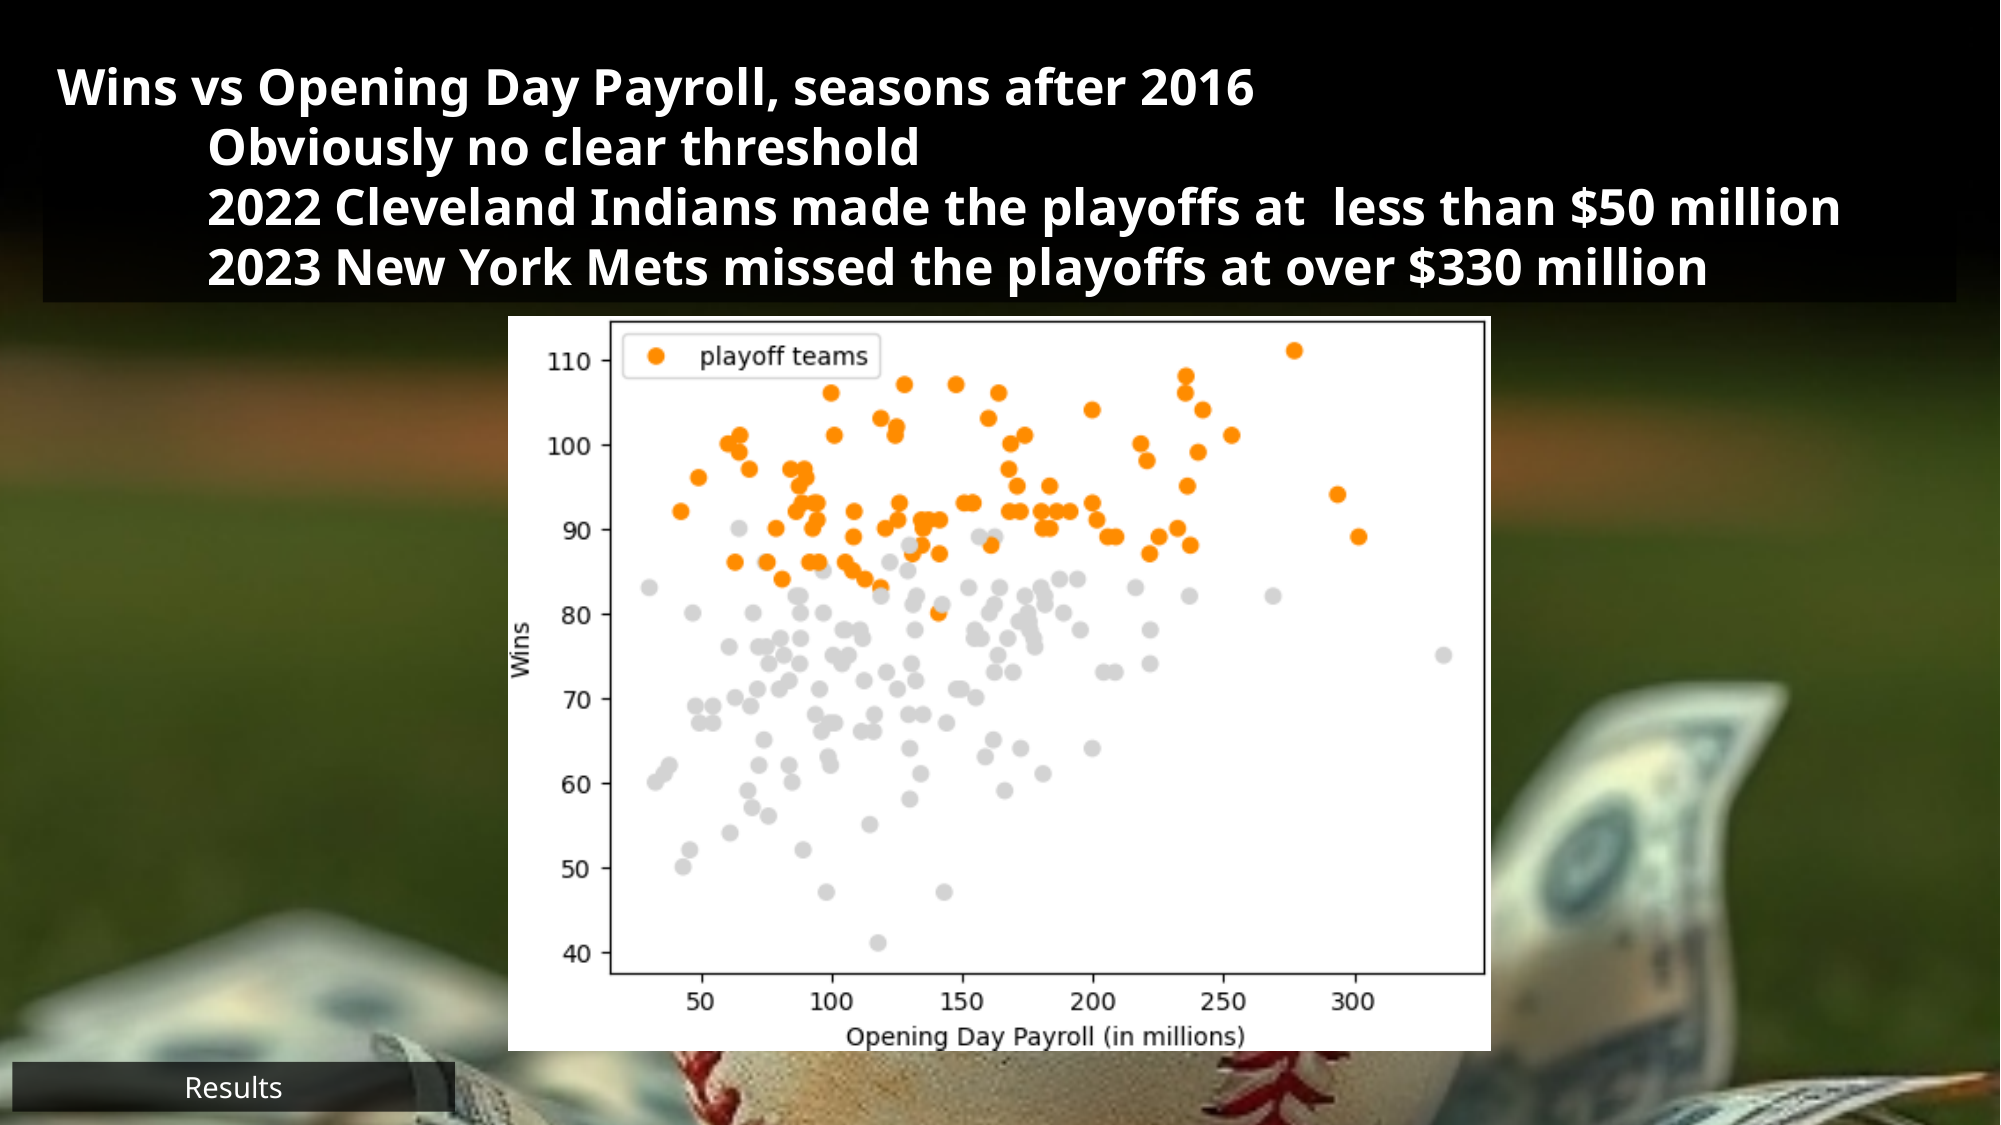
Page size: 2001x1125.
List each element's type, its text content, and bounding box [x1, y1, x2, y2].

text_box Wins vs Opening Day Payroll, seasons after 2016 Obviously no clear threshold 2022 Cleveland Indians made the playoffs at less than $50 million 2023 New York Mets missed the playoffs at over $330 million [42, 47, 1957, 303]
text_box Results [12, 1061, 455, 1112]
picture [0, 0, 2000, 1125]
